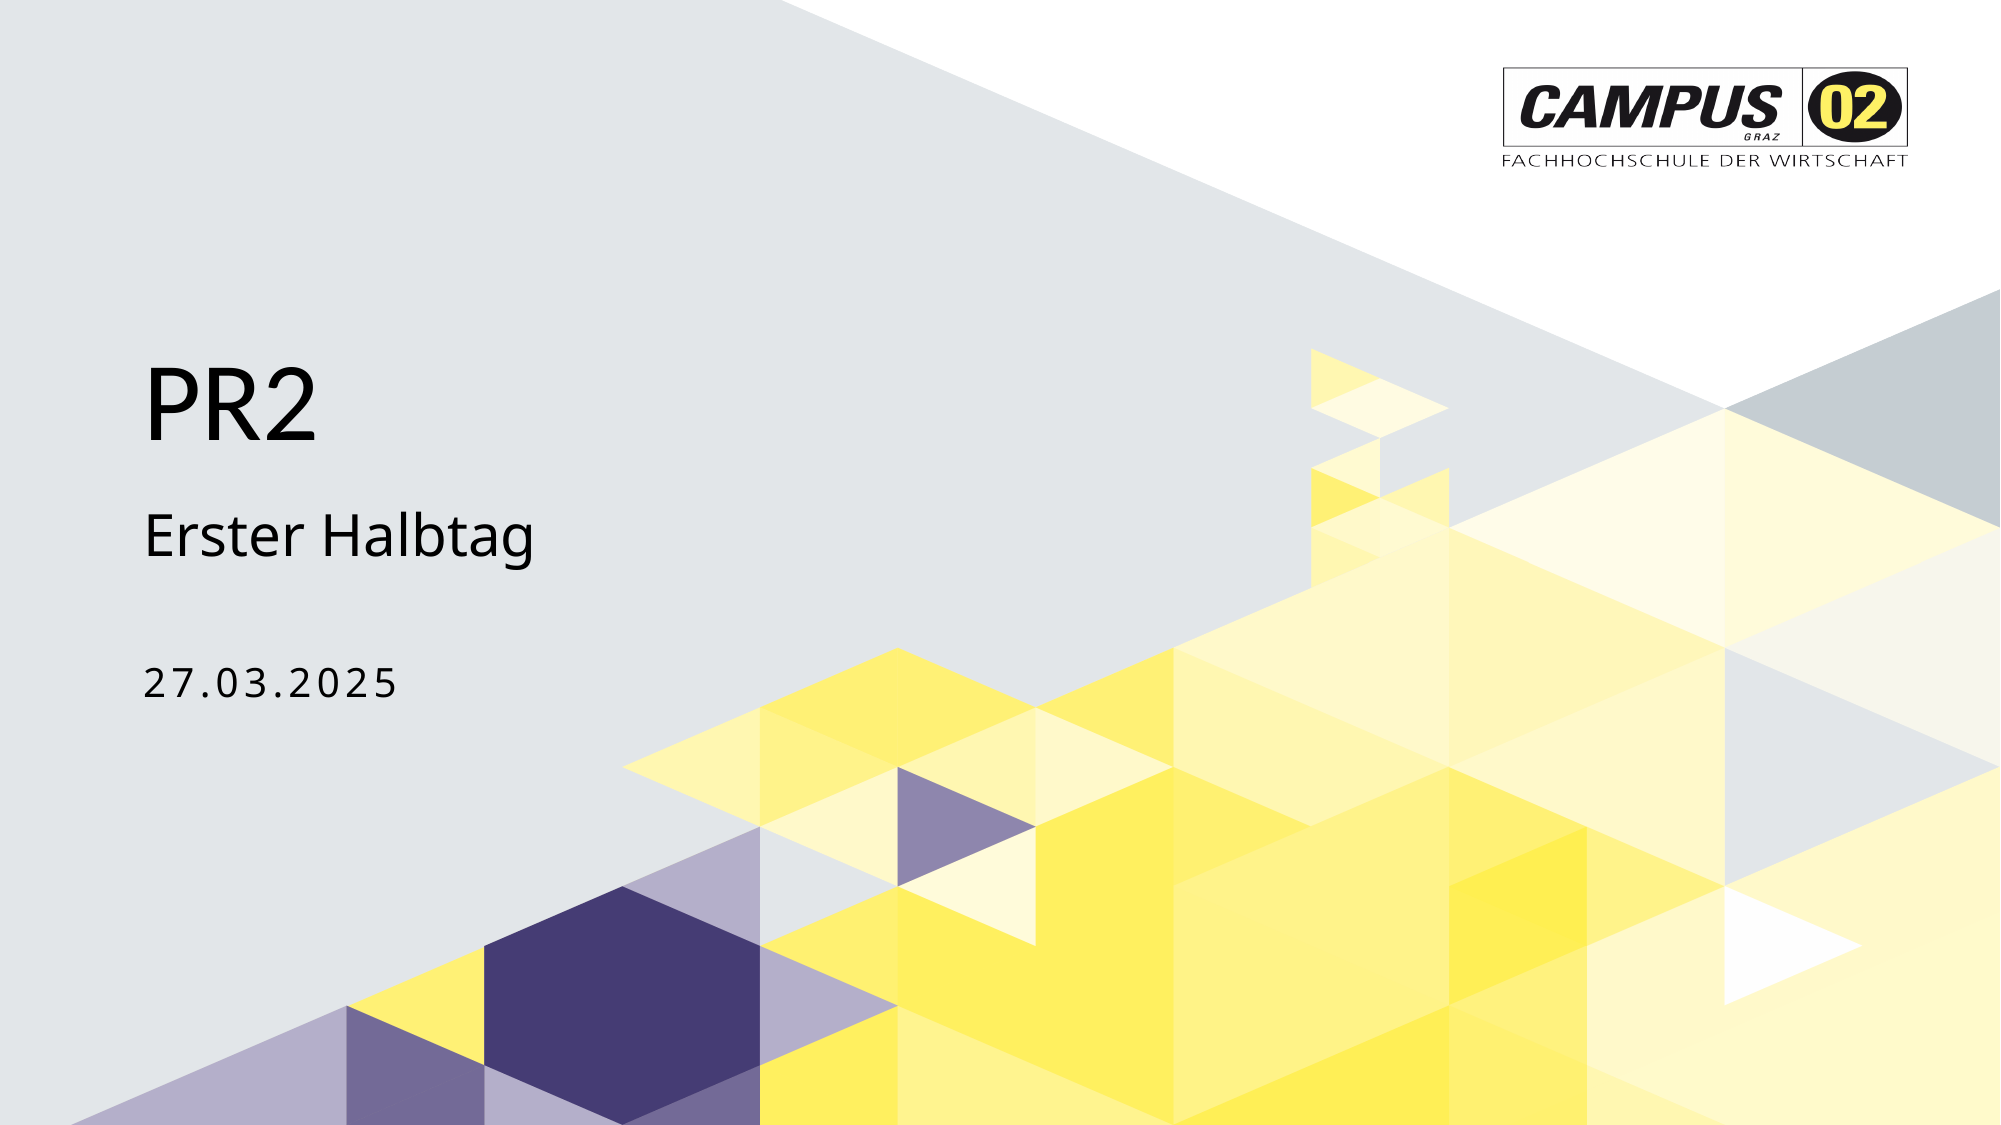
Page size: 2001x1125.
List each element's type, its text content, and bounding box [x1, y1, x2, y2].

list 27.03.2025 [128, 654, 681, 714]
list Erster Halbtag [128, 501, 1152, 620]
title PR2 [128, 144, 1152, 470]
picture [0, 0, 2000, 1125]
